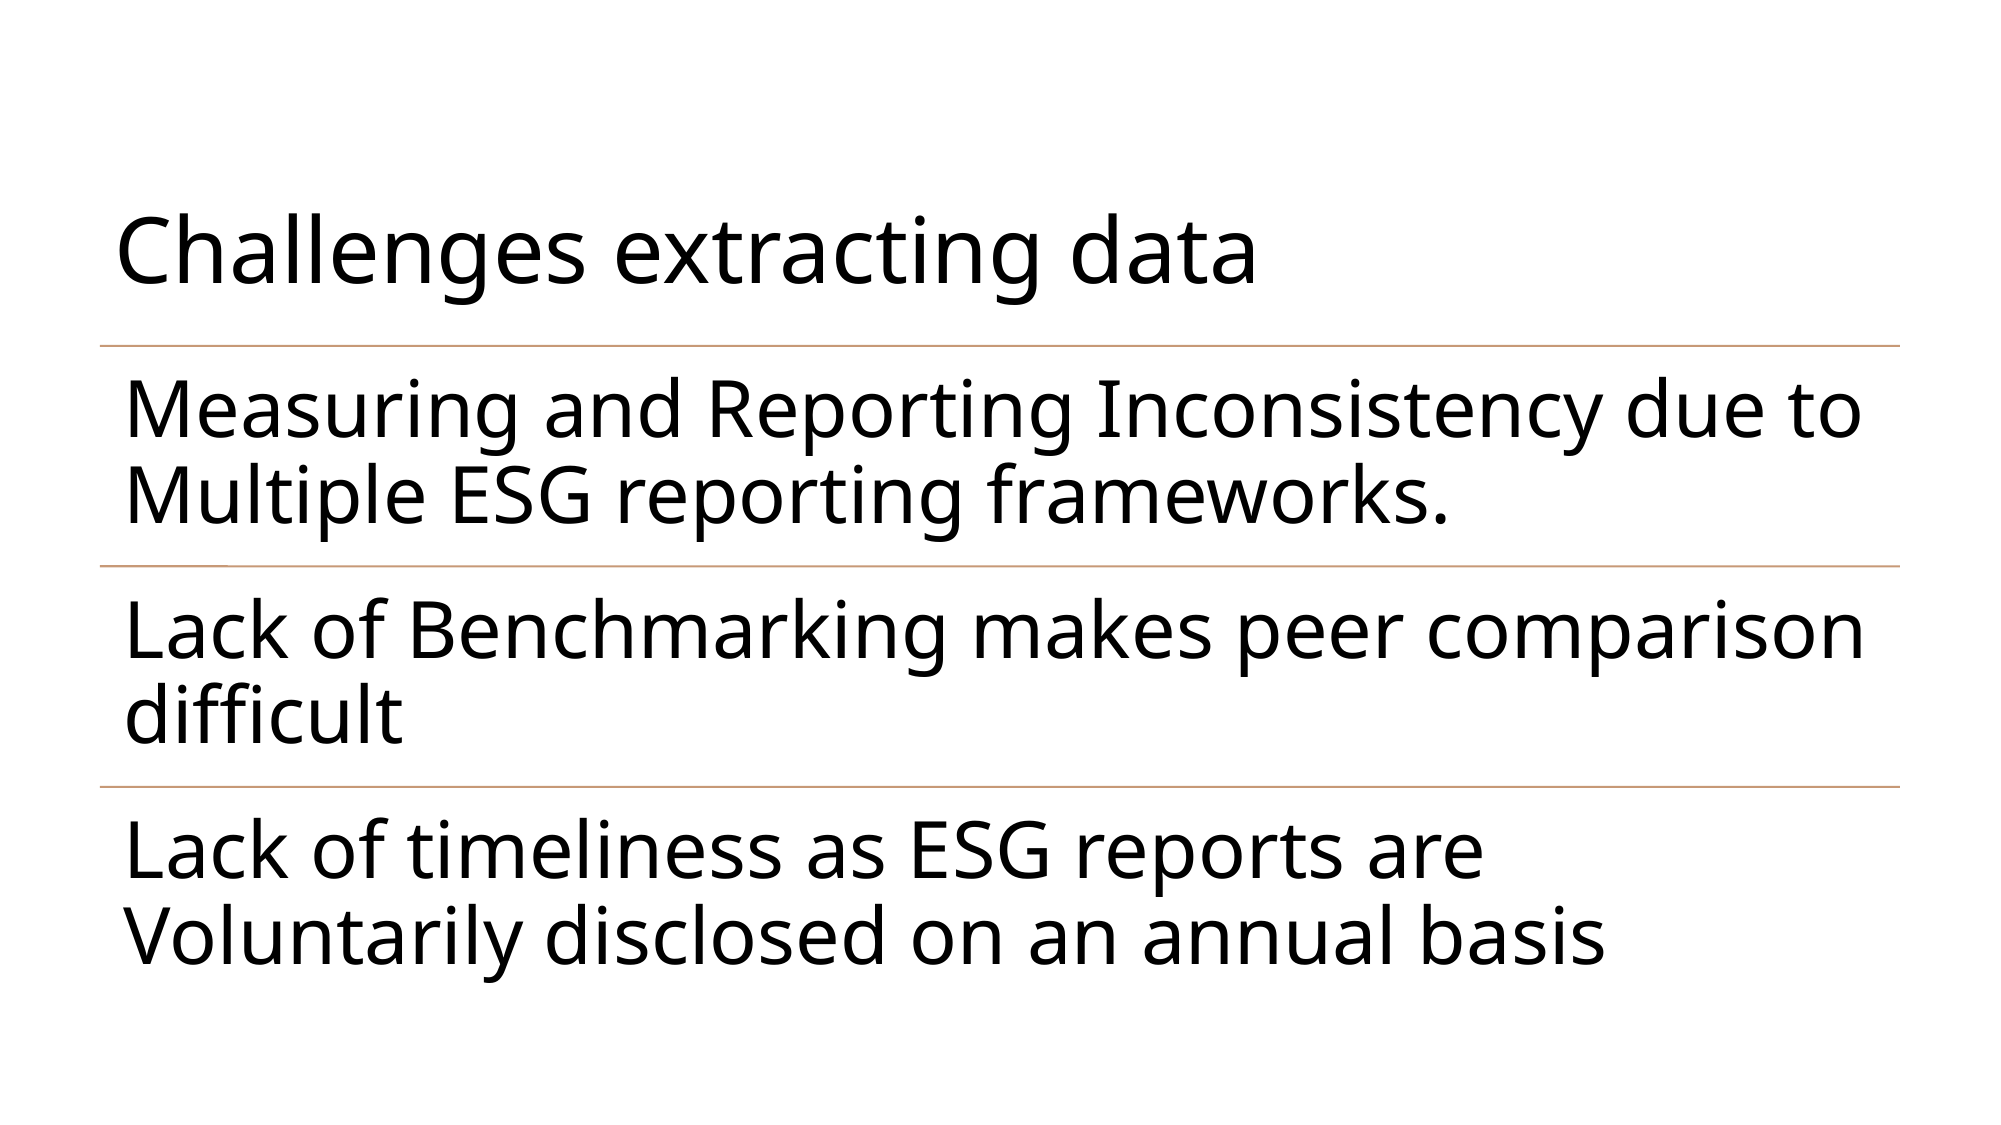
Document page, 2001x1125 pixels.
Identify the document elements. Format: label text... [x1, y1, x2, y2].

title Challenges extracting data [99, 91, 1900, 309]
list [99, 345, 1900, 1008]
